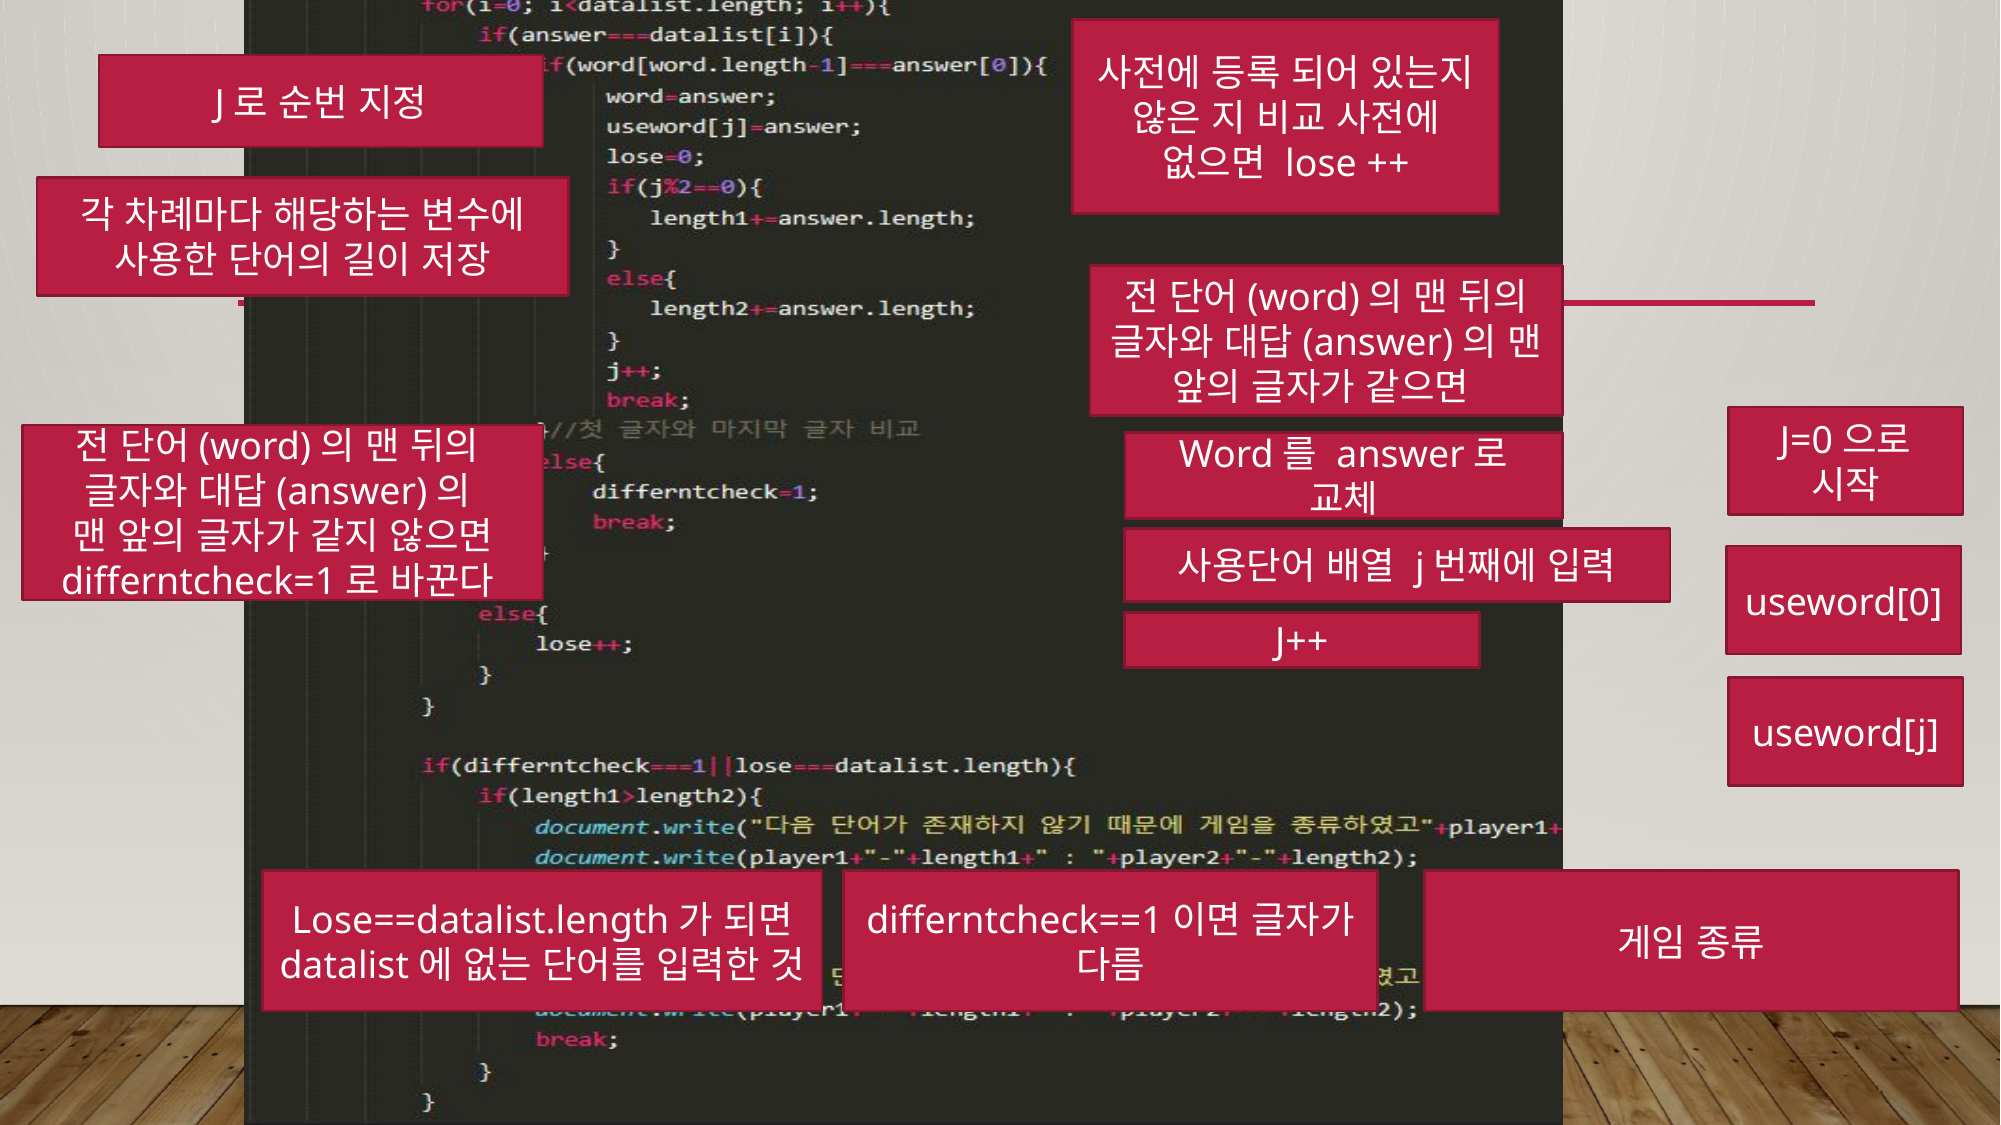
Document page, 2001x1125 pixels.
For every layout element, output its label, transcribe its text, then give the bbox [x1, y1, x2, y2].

text_box 각 차례마다 해당하는 변수에 사용한 단어의 길이 저장 [36, 176, 244, 297]
text_box useword[j] [1727, 676, 1964, 787]
text_box 전 단어(word)의 맨 뒤의 글자와 대답(answer)의 맨 앞의 글자가 같지 않으면 differntcheck=1로 바꾼다 [21, 424, 244, 601]
text_box J=0으로 시작 [1727, 406, 1964, 516]
picture [1563, 1005, 2000, 1125]
text_box 사용단어 배열 j번째에 입력 [1563, 527, 1671, 603]
text_box J로 순번 지정 [98, 54, 244, 148]
text_box 게임 종류 [1563, 869, 1960, 1012]
text_box useword[0] [1725, 545, 1962, 655]
picture [0, 1005, 244, 1125]
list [244, 0, 1563, 1125]
